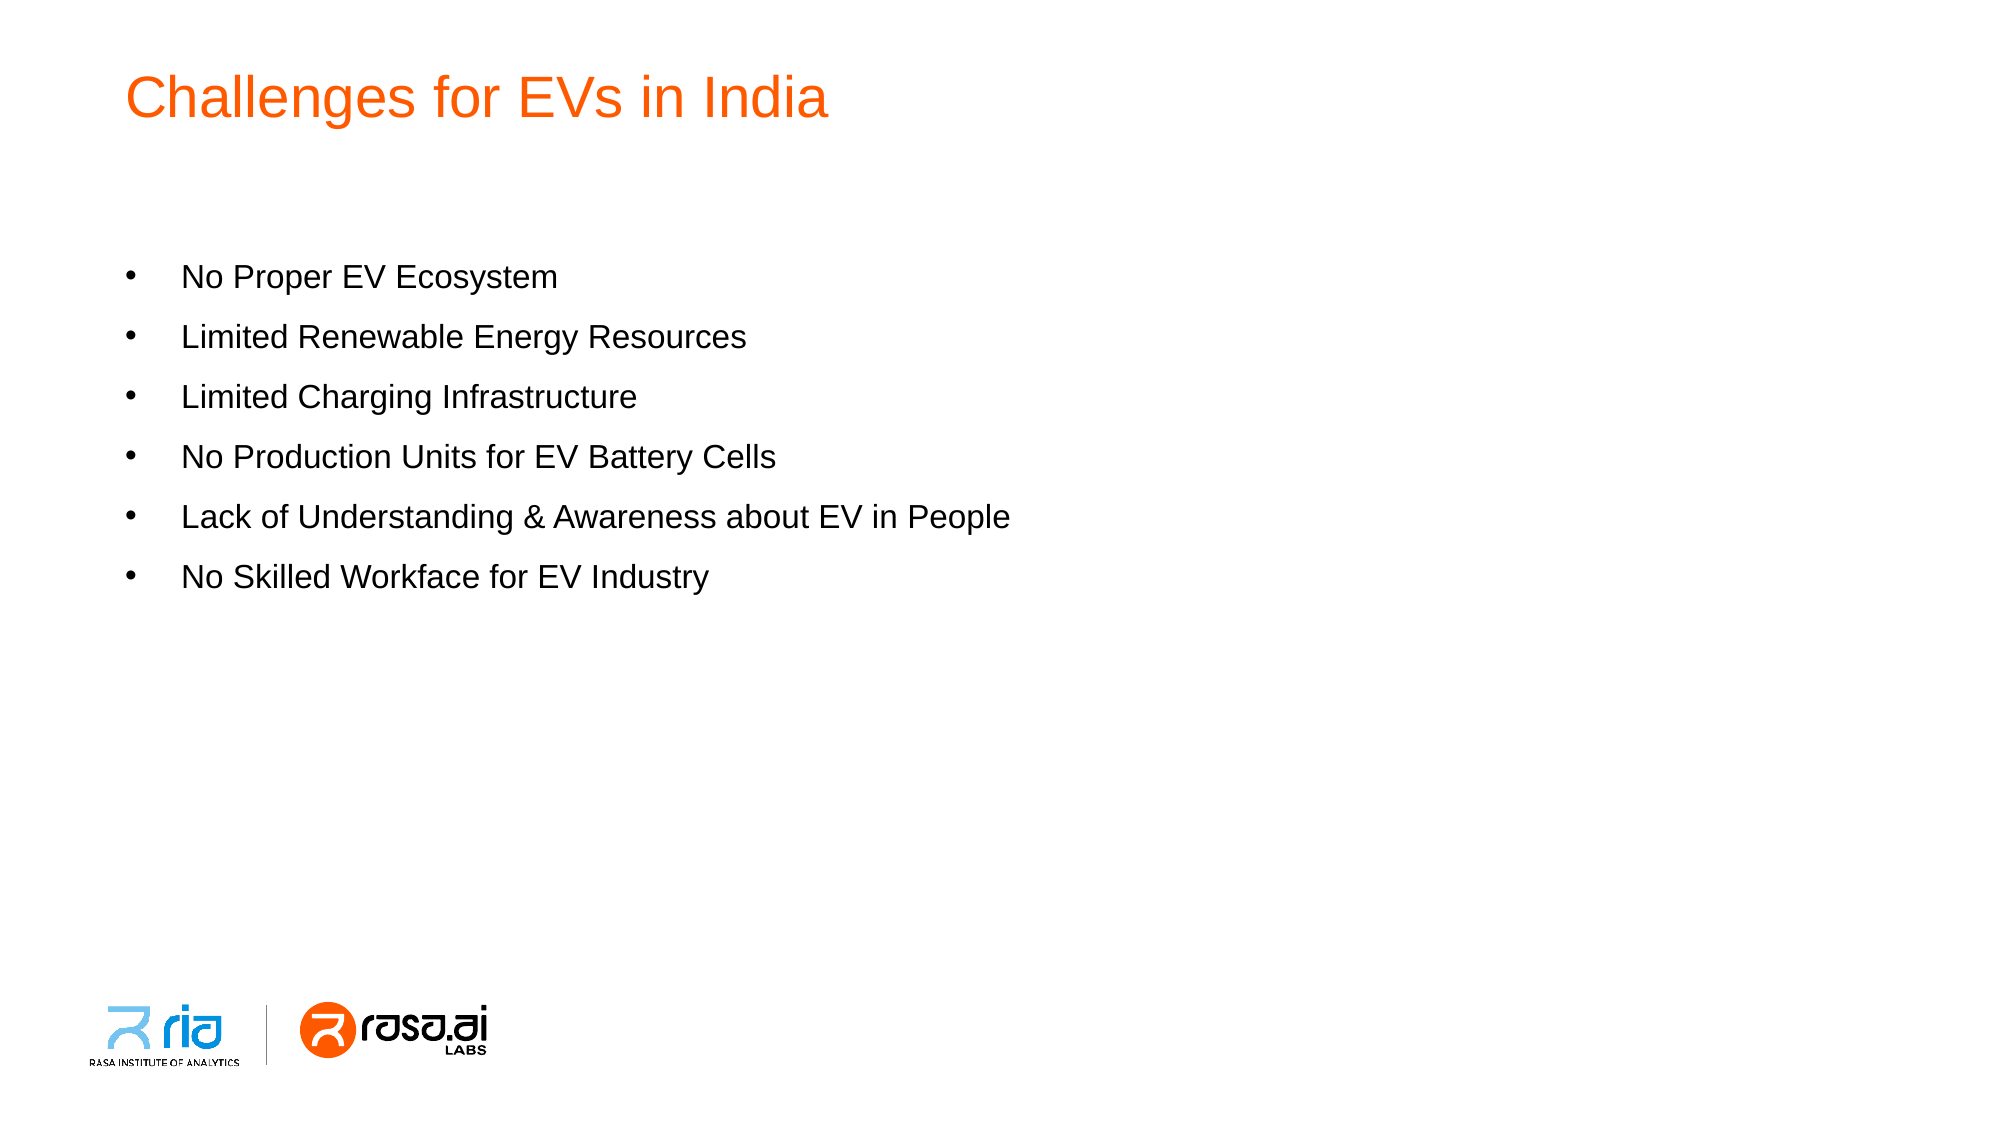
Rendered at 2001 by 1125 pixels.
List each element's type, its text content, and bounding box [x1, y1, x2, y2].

title Challenges for EVs in India [125, 59, 1791, 131]
list No Proper EV Ecosystem Limited Renewable Energy Resources Limited Charging Infrastructure No Production Units for EV Battery Cells Lack of Understanding & Awareness about EV in People No Skilled Workface for EV Industry [125, 235, 1212, 592]
picture [78, 992, 250, 1078]
